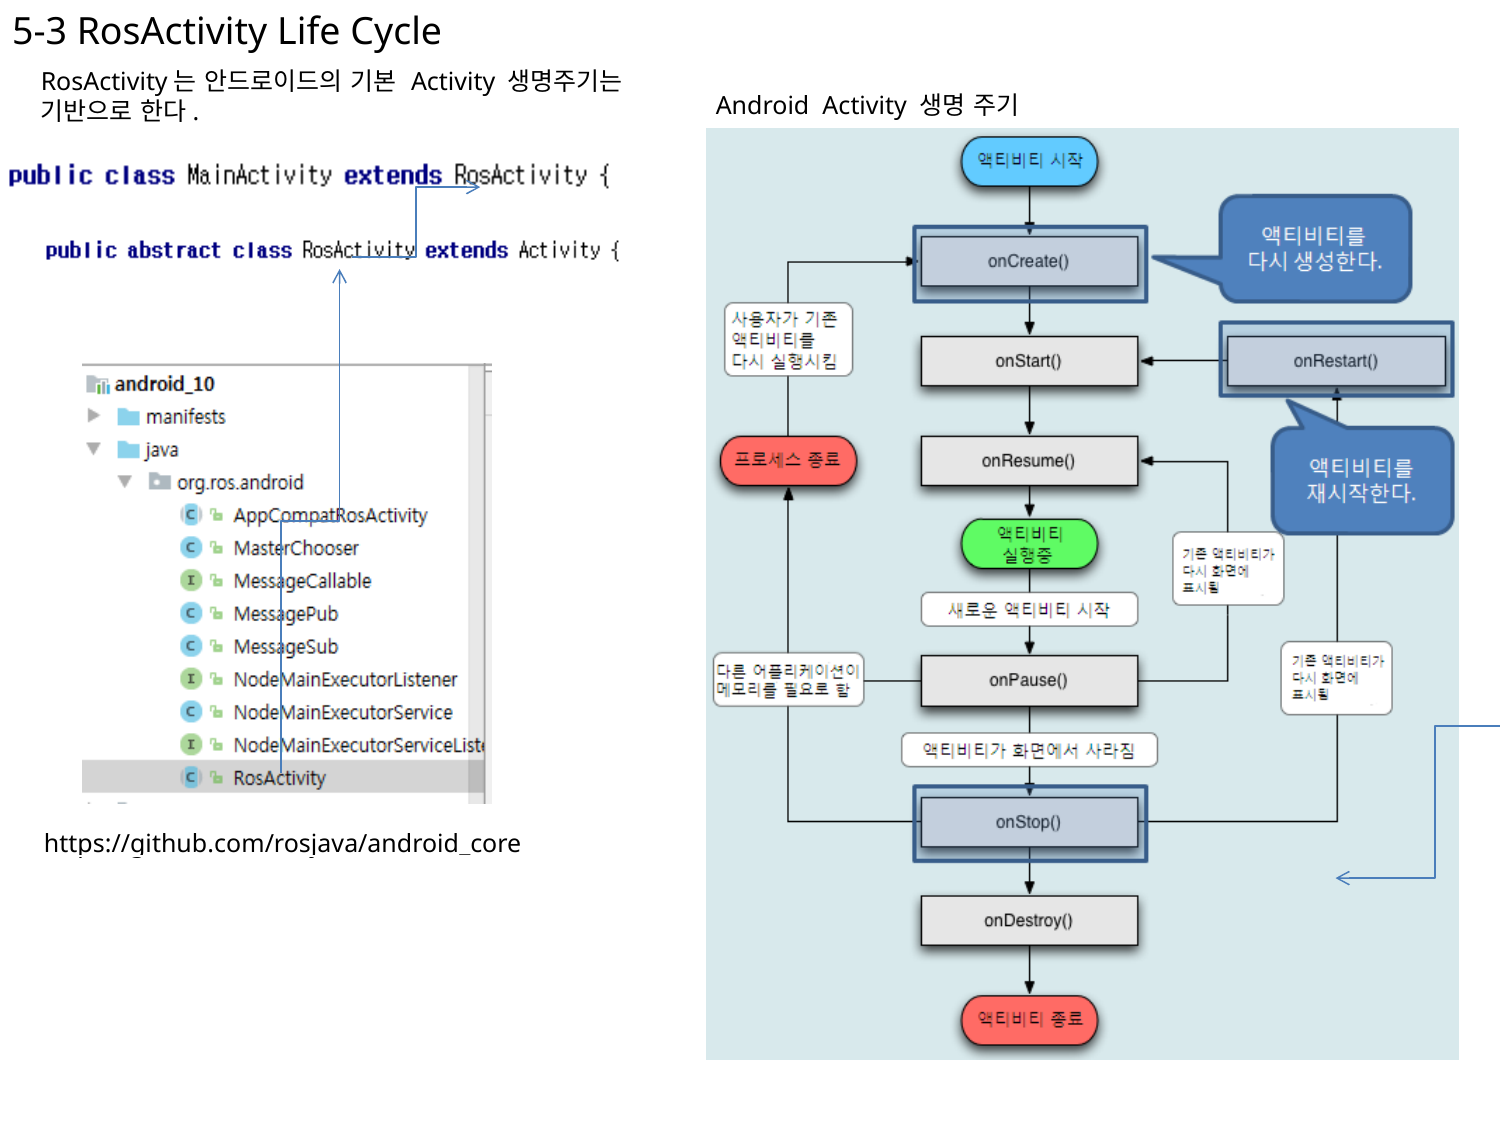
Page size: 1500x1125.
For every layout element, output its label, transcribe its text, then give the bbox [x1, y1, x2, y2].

text_box Android Activity 생명 주기 [701, 82, 1047, 127]
text_box https://github.com/rosjava/android_core [29, 820, 565, 865]
picture [34, 234, 680, 279]
picture [0, 152, 625, 201]
text_box RosActivity는 안드로이드의 기본 Activity 생명주기는 기반으로 한다. [26, 58, 657, 133]
picture [81, 363, 492, 804]
picture [706, 128, 1459, 1060]
text_box 5-3 RosActivity Life Cycle [0, 0, 720, 60]
